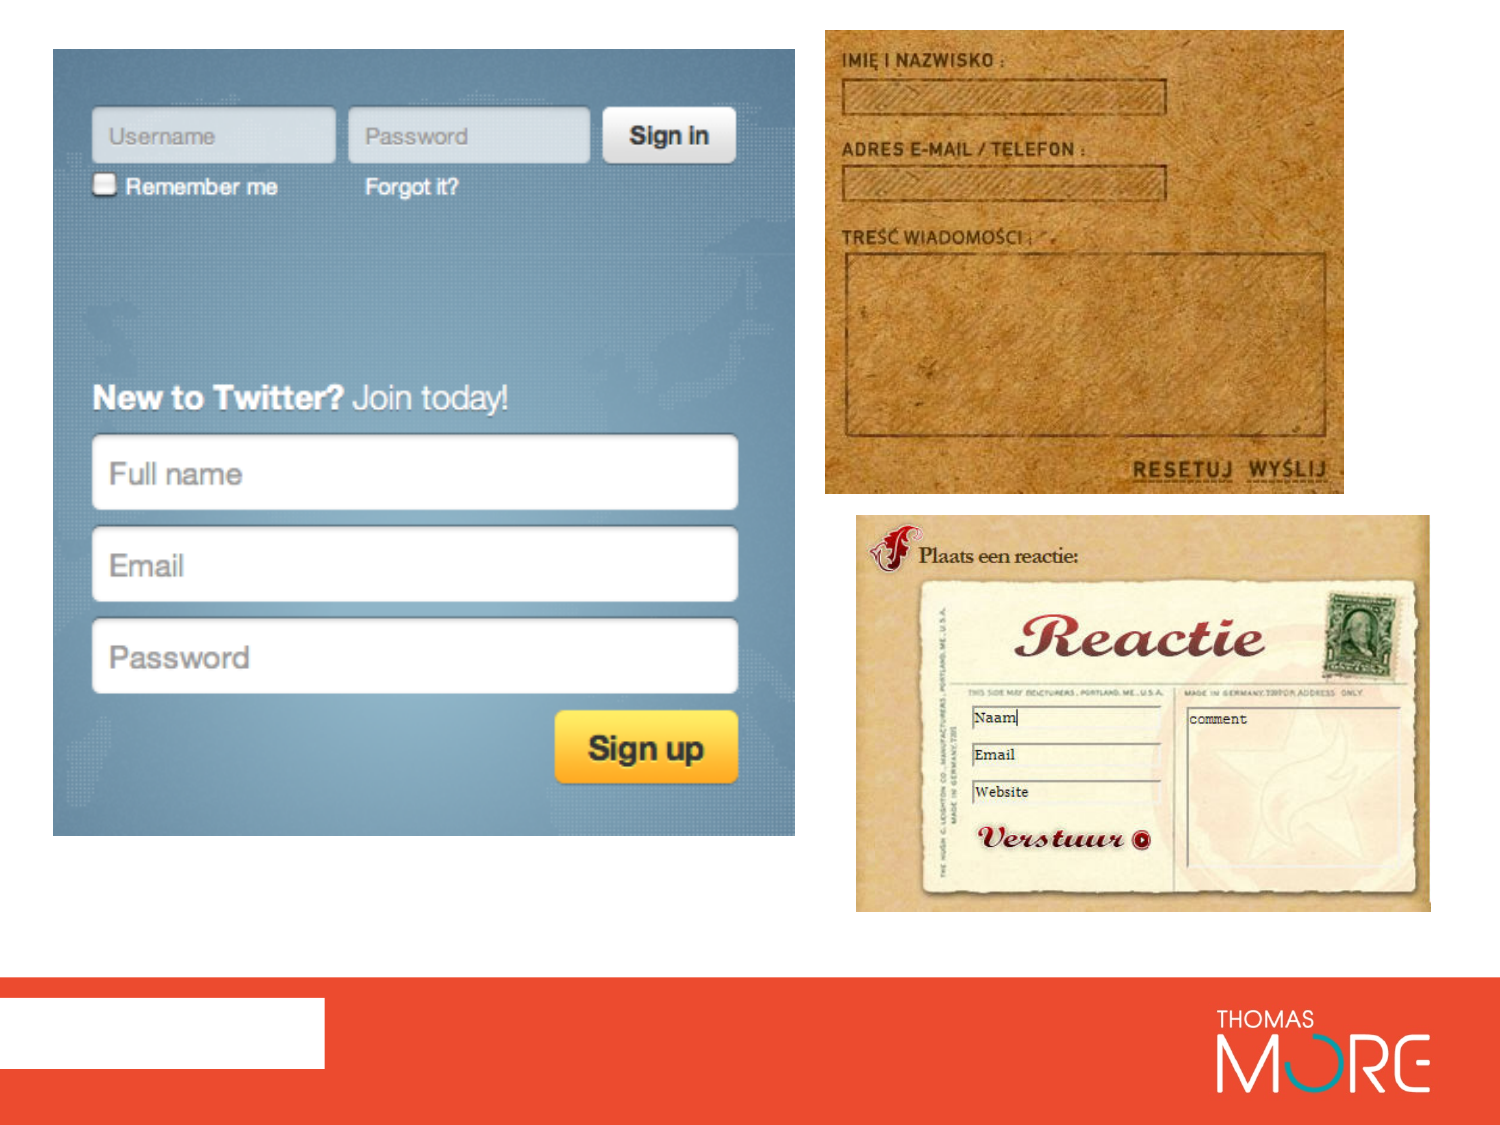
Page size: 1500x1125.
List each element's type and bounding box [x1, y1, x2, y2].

picture [1187, 980, 1459, 1122]
picture [53, 49, 796, 836]
picture [856, 514, 1431, 912]
picture [824, 30, 1344, 494]
